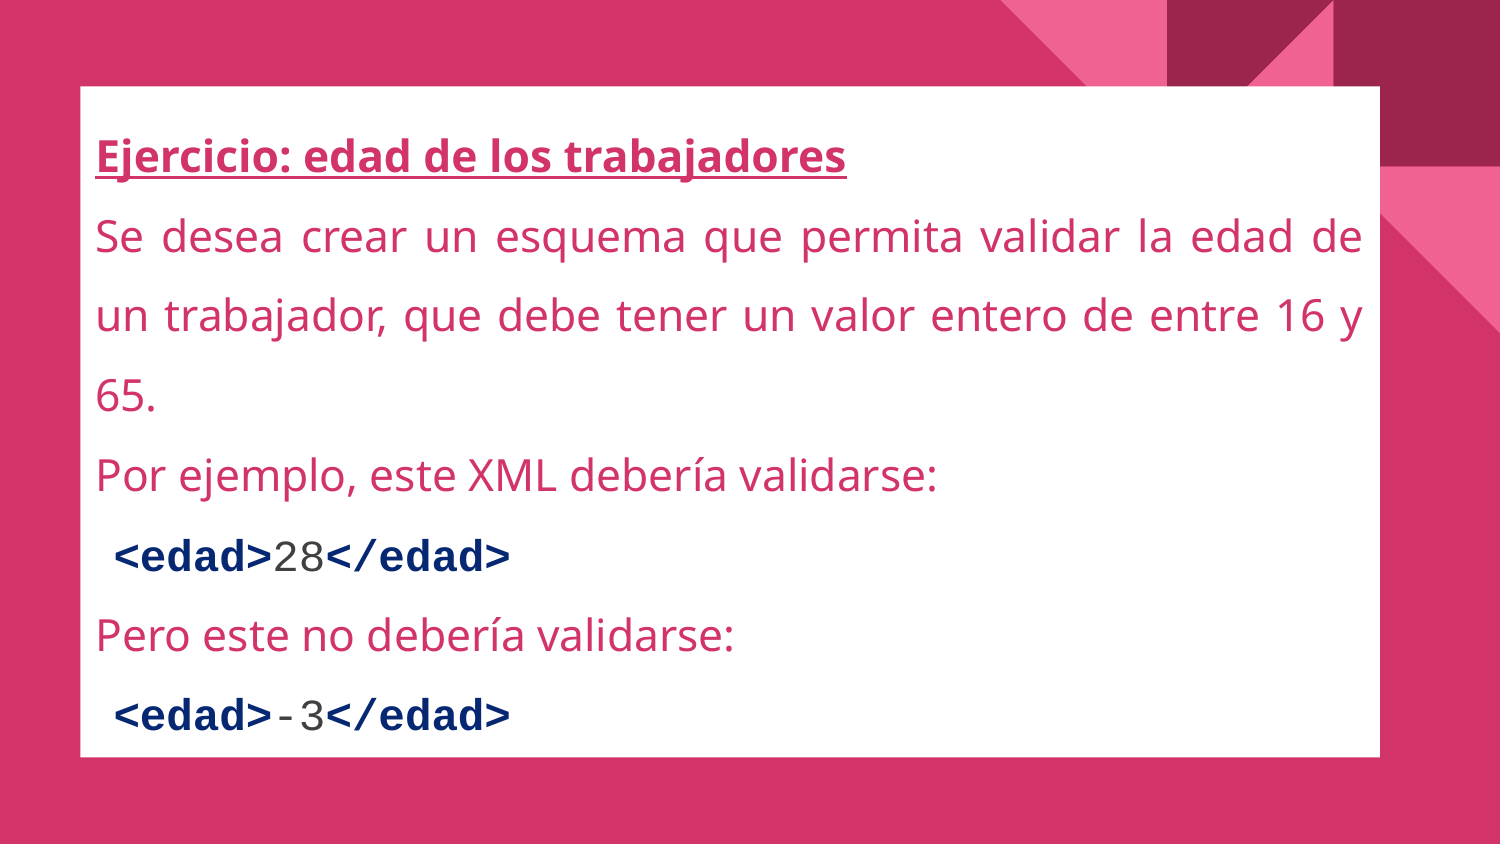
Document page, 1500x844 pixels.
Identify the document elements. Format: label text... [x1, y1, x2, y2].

title Ejercicio: edad de los trabajadores Se desea crear un esquema que permita validar la edad de un trabajador, que debe tener un valor entero de entre 16 y 65. Por ejemplo, este XML debería validarse: <edad>28</edad> Pero este no debería validarse: <edad>-3</edad> [80, 86, 1380, 758]
